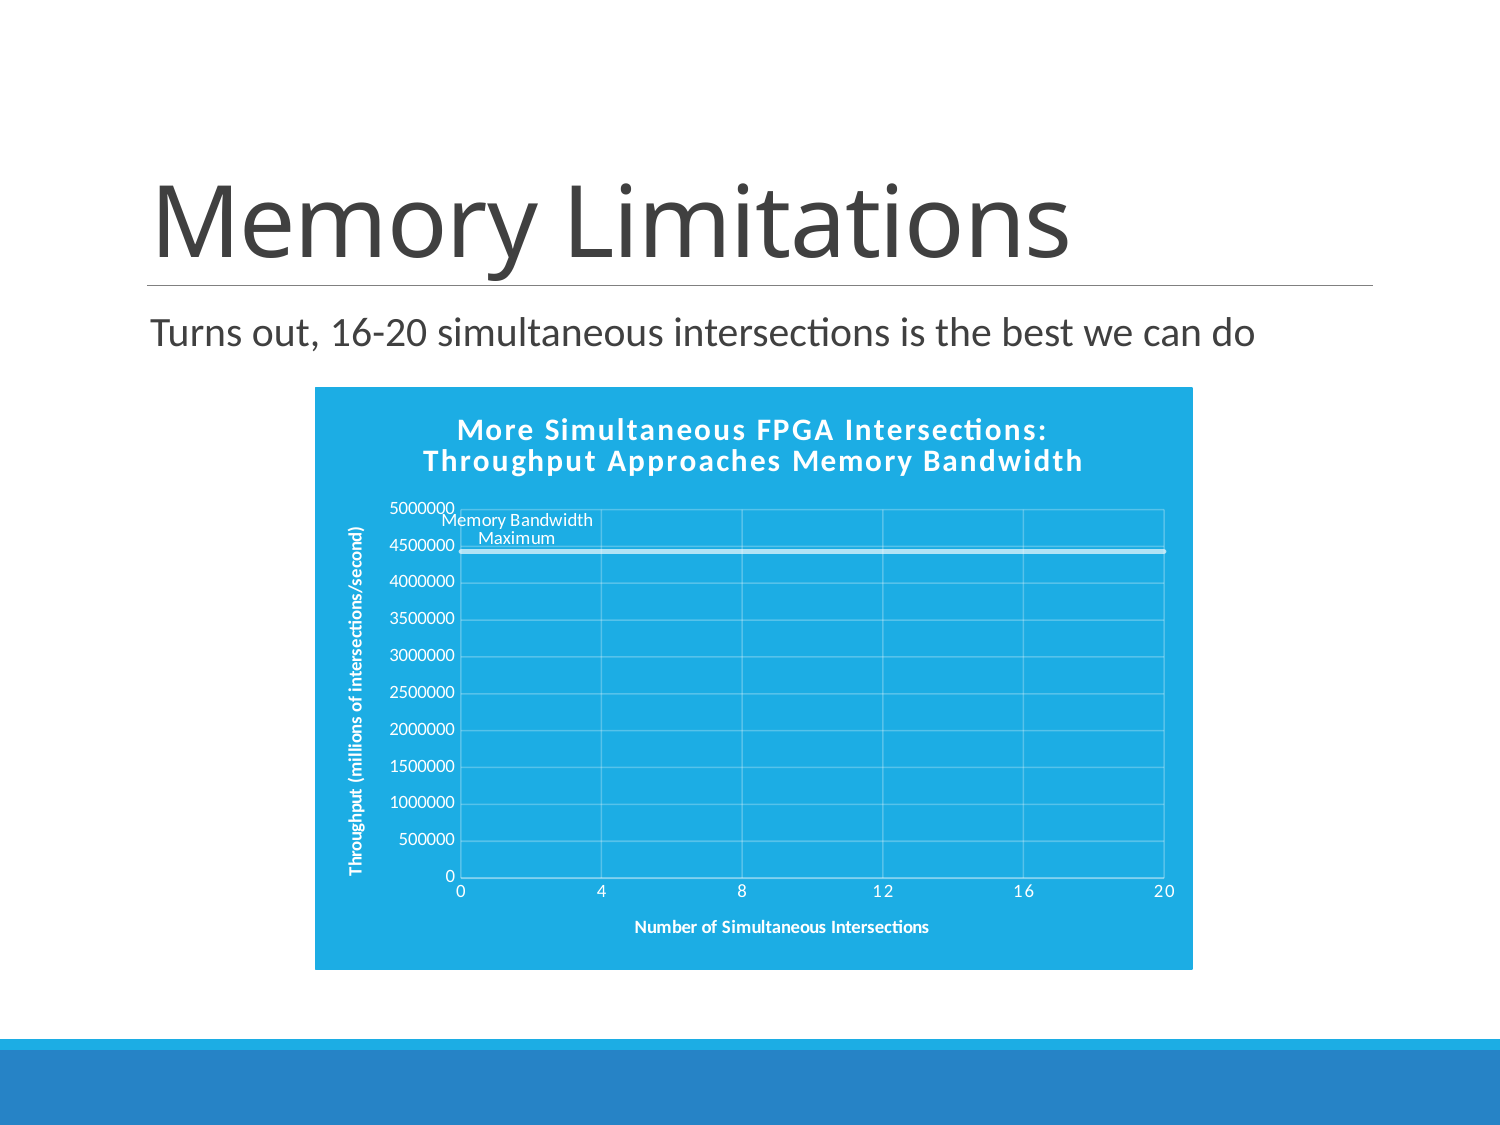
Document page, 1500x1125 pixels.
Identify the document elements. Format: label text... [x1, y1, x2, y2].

title Memory Limitations [135, 47, 1373, 285]
list Turns out, 16-20 simultaneous intersections is the best we can do [135, 302, 1373, 963]
chart [313, 386, 1194, 971]
